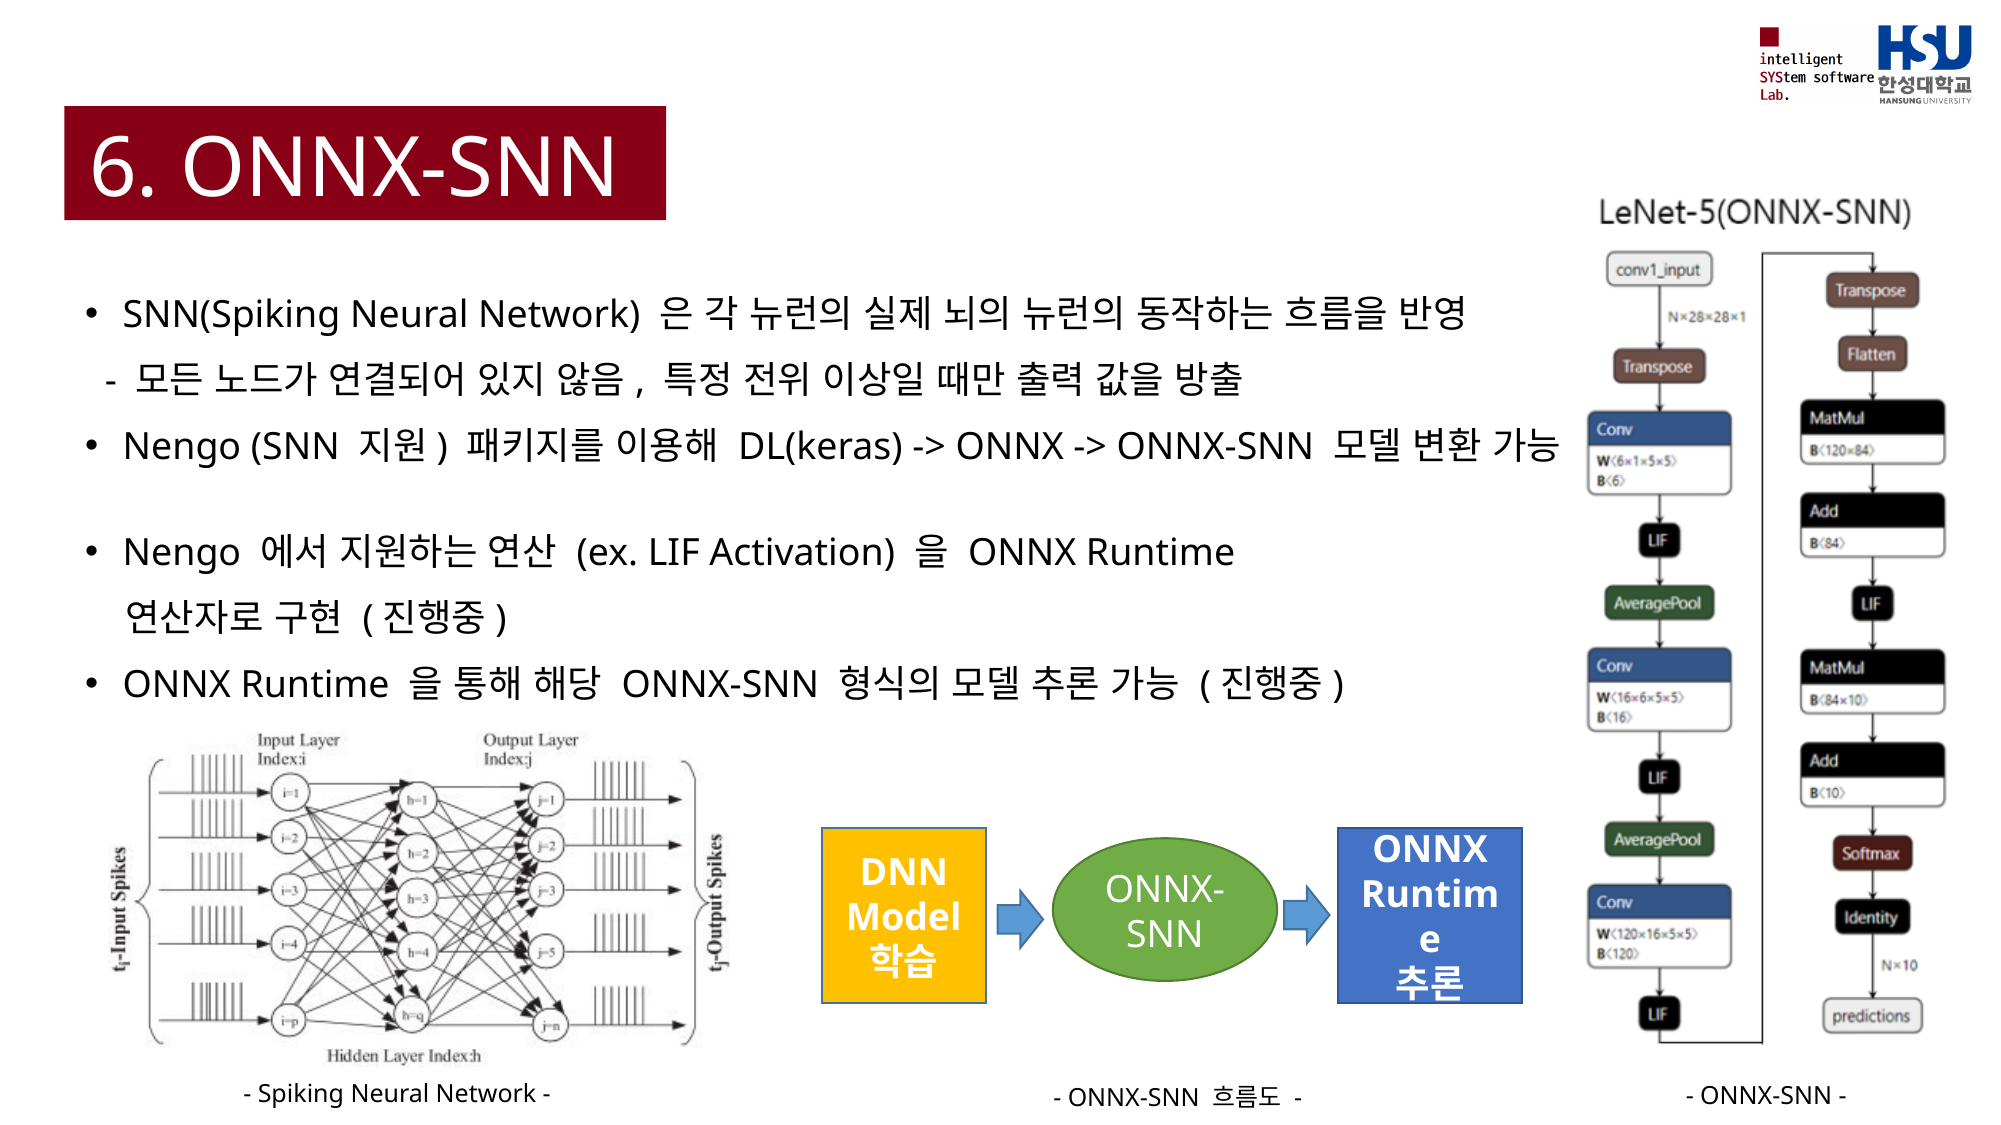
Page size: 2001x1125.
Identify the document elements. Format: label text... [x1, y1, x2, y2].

picture [1756, 23, 1974, 107]
text_box SNN(Spiking Neural Network) 은 각 뉴런의 실제 뇌의 뉴런의 동작하는 흐름을 반영 - 모든 노드가 연결되어 있지 않음, 특정 전위 이상일 때만 출력 값을 방출 Nengo (SNN 지원) 패키지를 이용해 DL(keras) -> ONNX -> ONNX-SNN 모델 변환 가능 Nengo 에서 지원하는 연산 (ex. LIF Activation) 을 ONNX Runtime 연산자로 구현 (진행중) ONNX Runtime 을 통해 해당 ONNX-SNN 형식의 모델 추론 가능 (진행중) [70, 282, 1562, 659]
picture [1562, 189, 1972, 1066]
text_box DNN Model 학습 [821, 827, 987, 1004]
text_box ONNX Runtime 추론 [1337, 827, 1523, 1004]
picture [108, 731, 731, 1067]
text_box [63, 105, 74, 221]
text_box 6. ONNX-SNN [74, 75, 996, 265]
text_box - ONNX-SNN 흐름도 - [1038, 1077, 1353, 1125]
text_box ONNX- SNN [1051, 837, 1279, 982]
text_box [1283, 883, 1331, 947]
text_box - Spiking Neural Network - [228, 1073, 667, 1125]
text_box - ONNX-SNN - [1670, 1075, 1903, 1125]
text_box [996, 888, 1045, 951]
